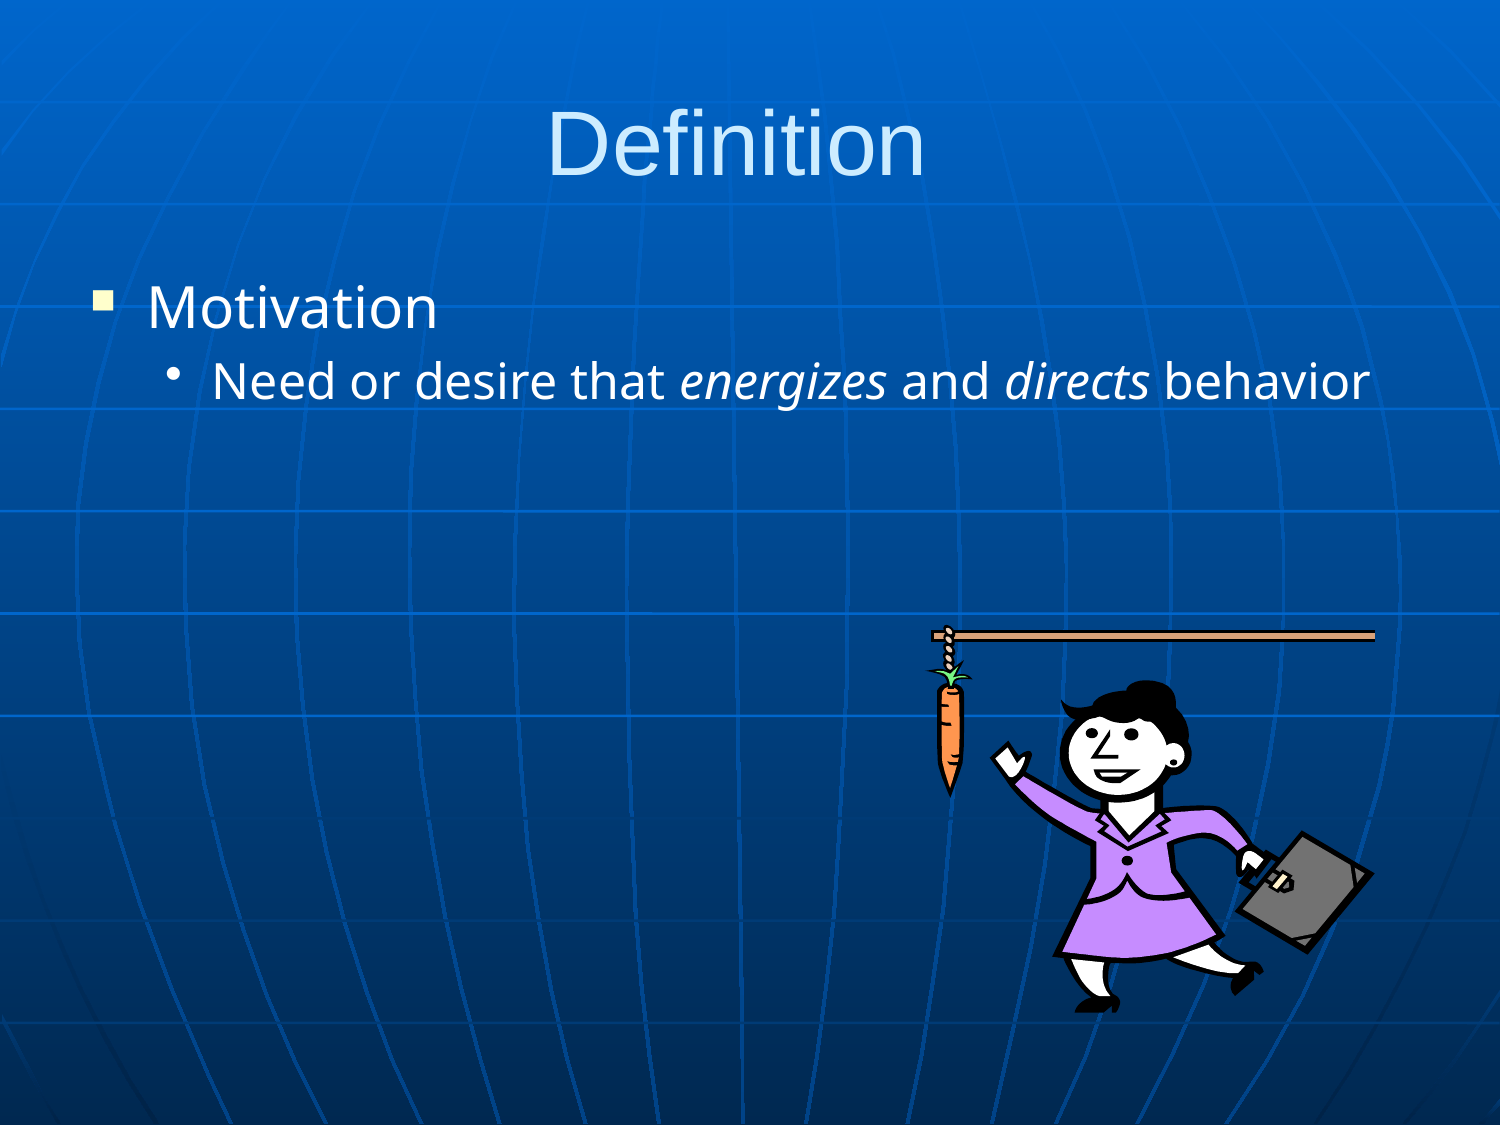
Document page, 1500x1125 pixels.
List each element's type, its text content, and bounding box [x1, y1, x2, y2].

picture [924, 624, 1376, 1013]
list Motivation Need or desire that energizes and directs behavior [75, 262, 1425, 1006]
title Definition [75, 45, 1425, 233]
